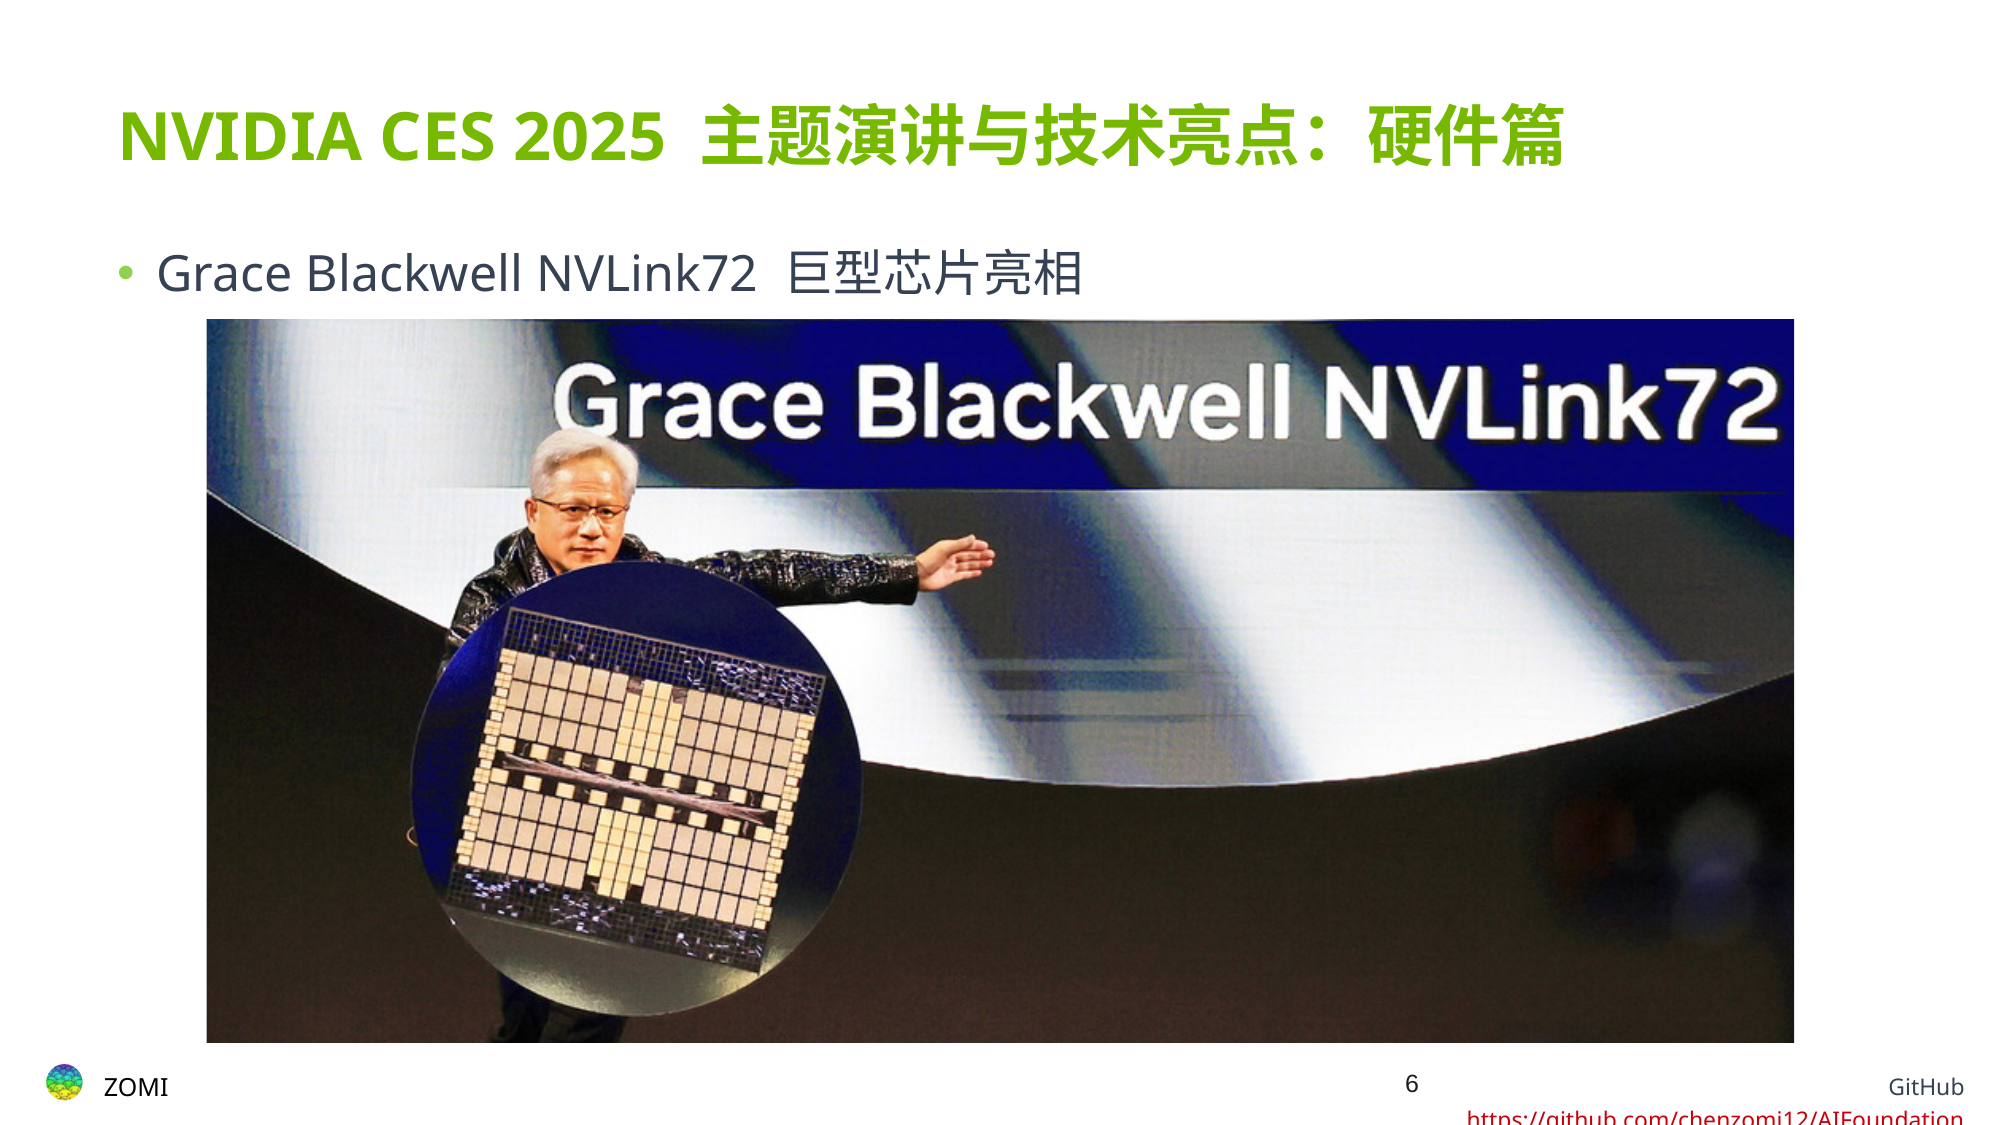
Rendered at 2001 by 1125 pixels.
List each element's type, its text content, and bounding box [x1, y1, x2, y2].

title NVIDIA CES 2025 主题演讲与技术亮点：硬件篇 [102, 85, 1901, 183]
picture [206, 319, 1795, 1043]
list Grace Blackwell NVLink72 巨型芯片亮相 [102, 204, 1901, 1043]
picture [47, 1065, 82, 1100]
